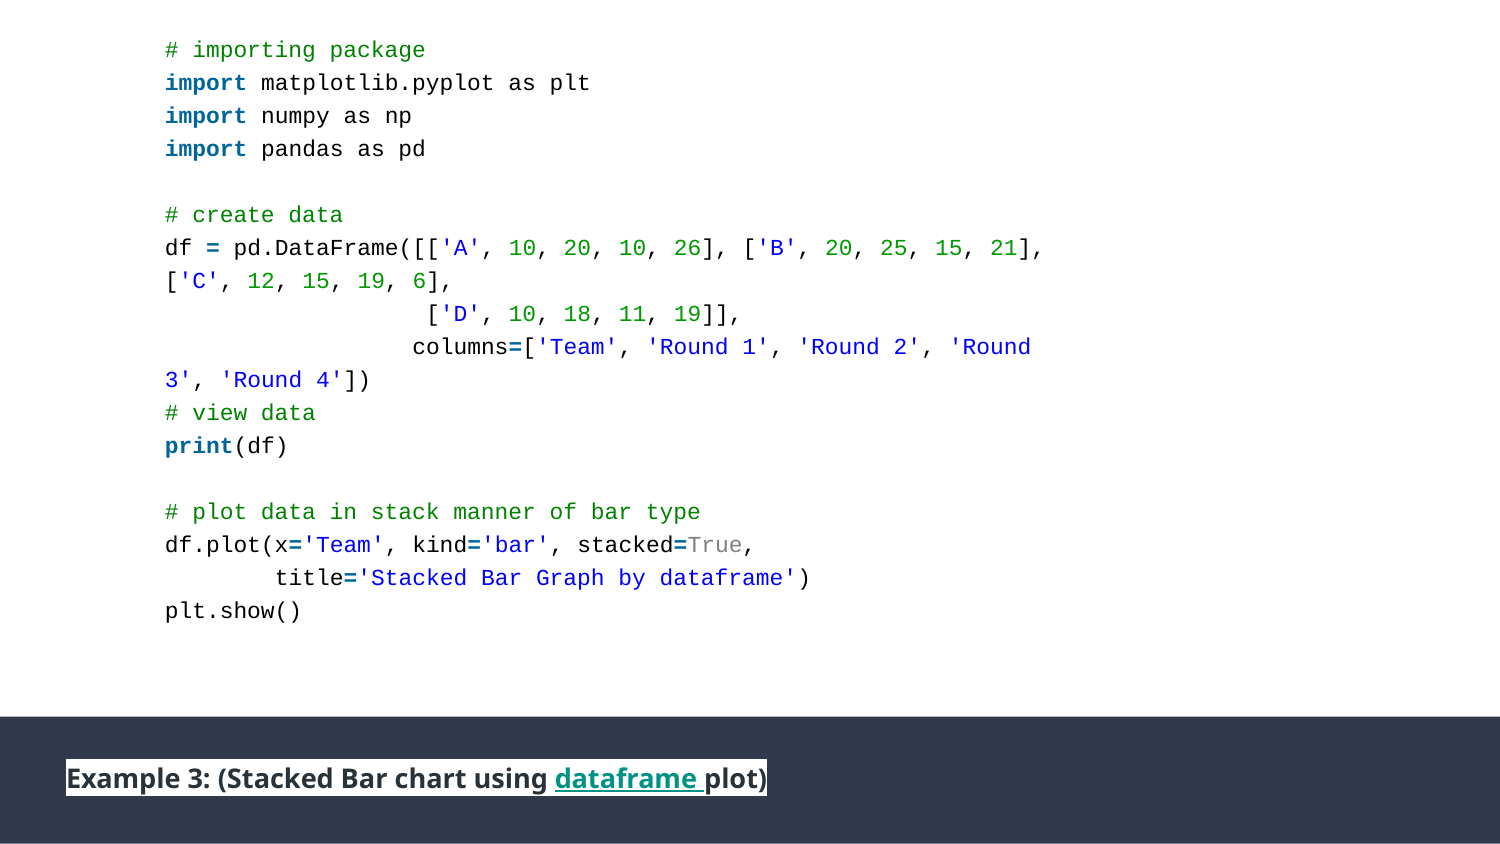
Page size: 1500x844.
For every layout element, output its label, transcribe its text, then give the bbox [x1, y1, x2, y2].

list Example 3: (Stacked Bar chart using dataframe plot) [51, 741, 1361, 818]
text_box # importing package import matplotlib.pyplot as plt import numpy as np import pandas as pd # create data df = pd.DataFrame([['A', 10, 20, 10, 26], ['B', 20, 25, 15, 21], ['C', 12, 15, 19, 6], ['D', 10, 18, 11, 19]], columns=['Team', 'Round 1', 'Round 2', 'Round 3', 'Round 4']) # view data print(df) # plot data in stack manner of bar type df.plot(x='Team', kind='bar', stacked=True, title='Stacked Bar Graph by dataframe') plt.show() [149, 14, 1123, 638]
